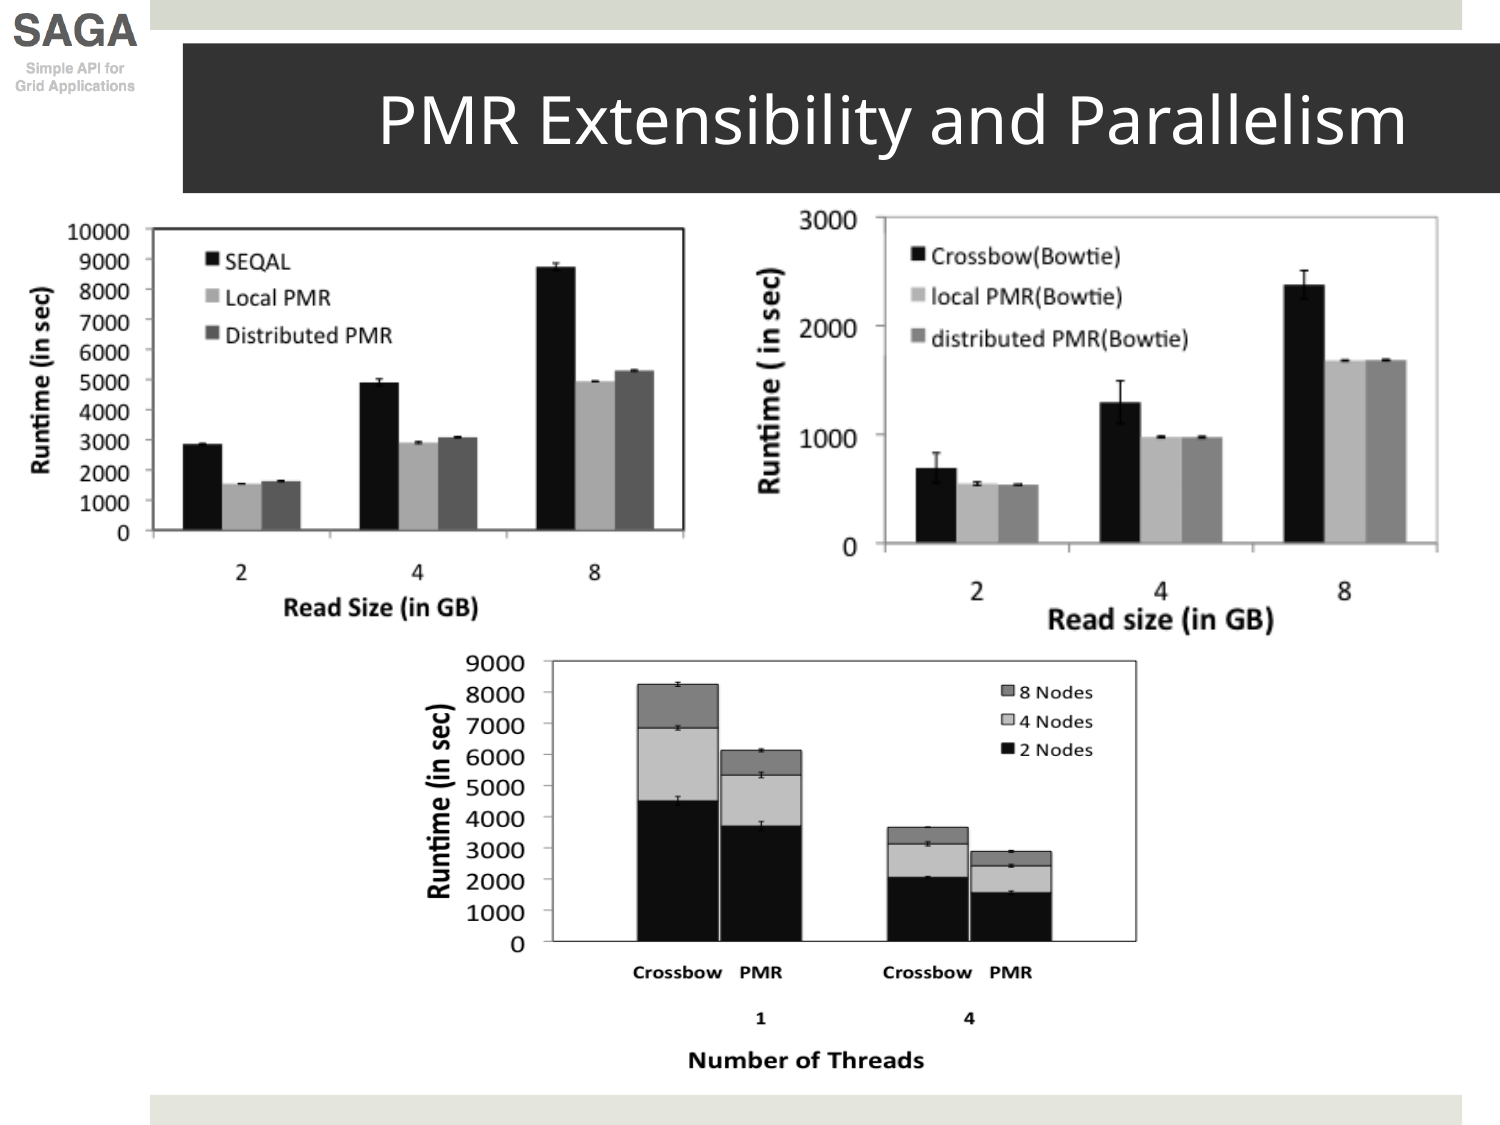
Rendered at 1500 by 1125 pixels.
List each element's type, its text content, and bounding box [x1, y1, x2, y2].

picture [0, 192, 728, 629]
title PMR Extensibility and Parallelism [182, 43, 1500, 192]
picture [0, 0, 150, 97]
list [726, 192, 1500, 641]
picture [409, 639, 1247, 1088]
